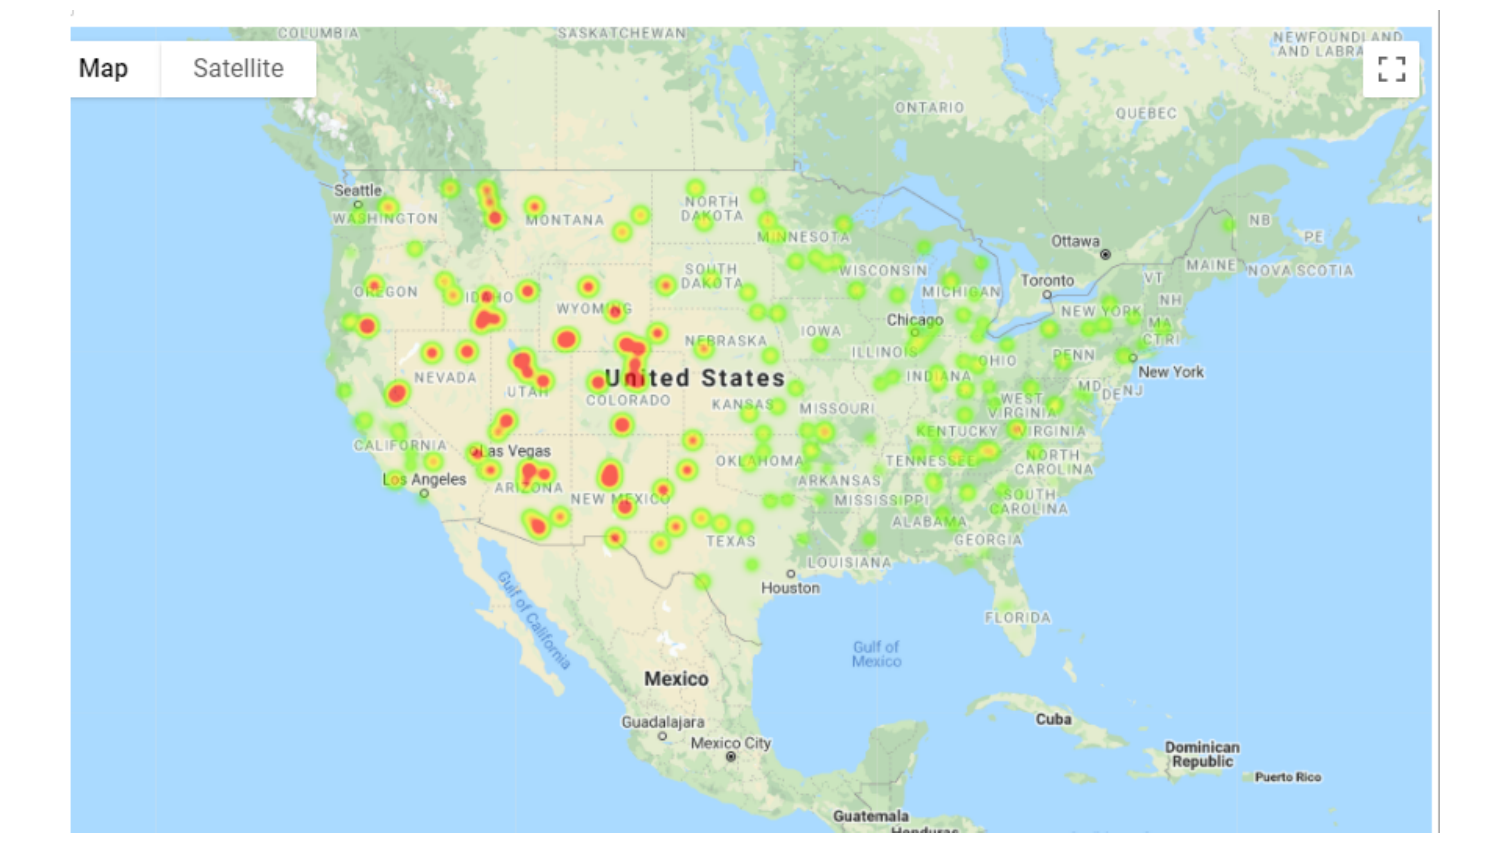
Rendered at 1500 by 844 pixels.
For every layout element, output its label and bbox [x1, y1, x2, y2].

picture [60, 10, 1440, 834]
